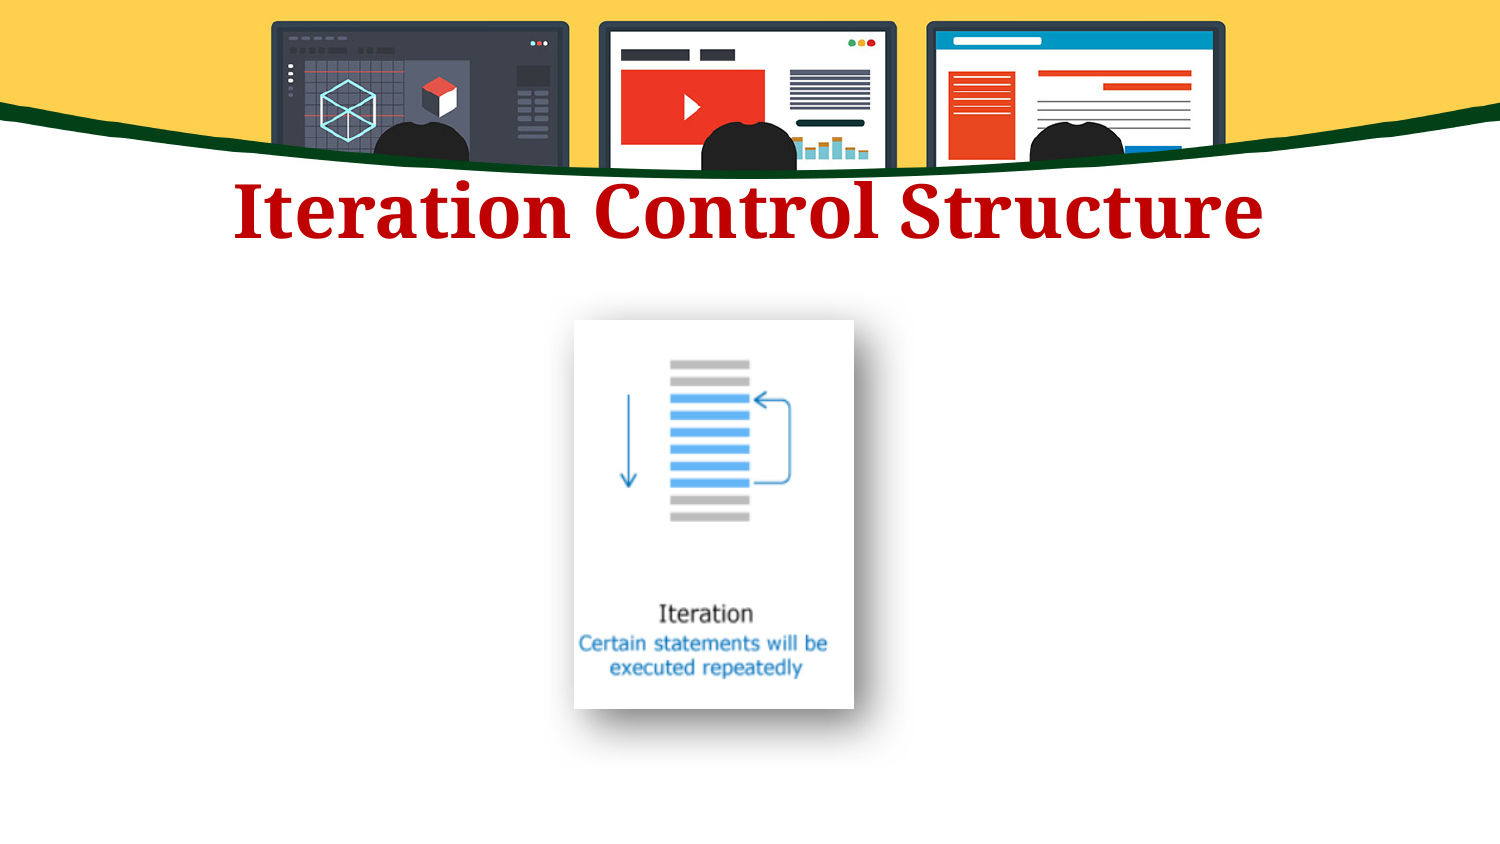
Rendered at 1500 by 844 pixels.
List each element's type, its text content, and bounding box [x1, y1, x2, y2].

title Iteration Control Structure [73, 146, 1427, 272]
picture [0, 0, 1500, 844]
